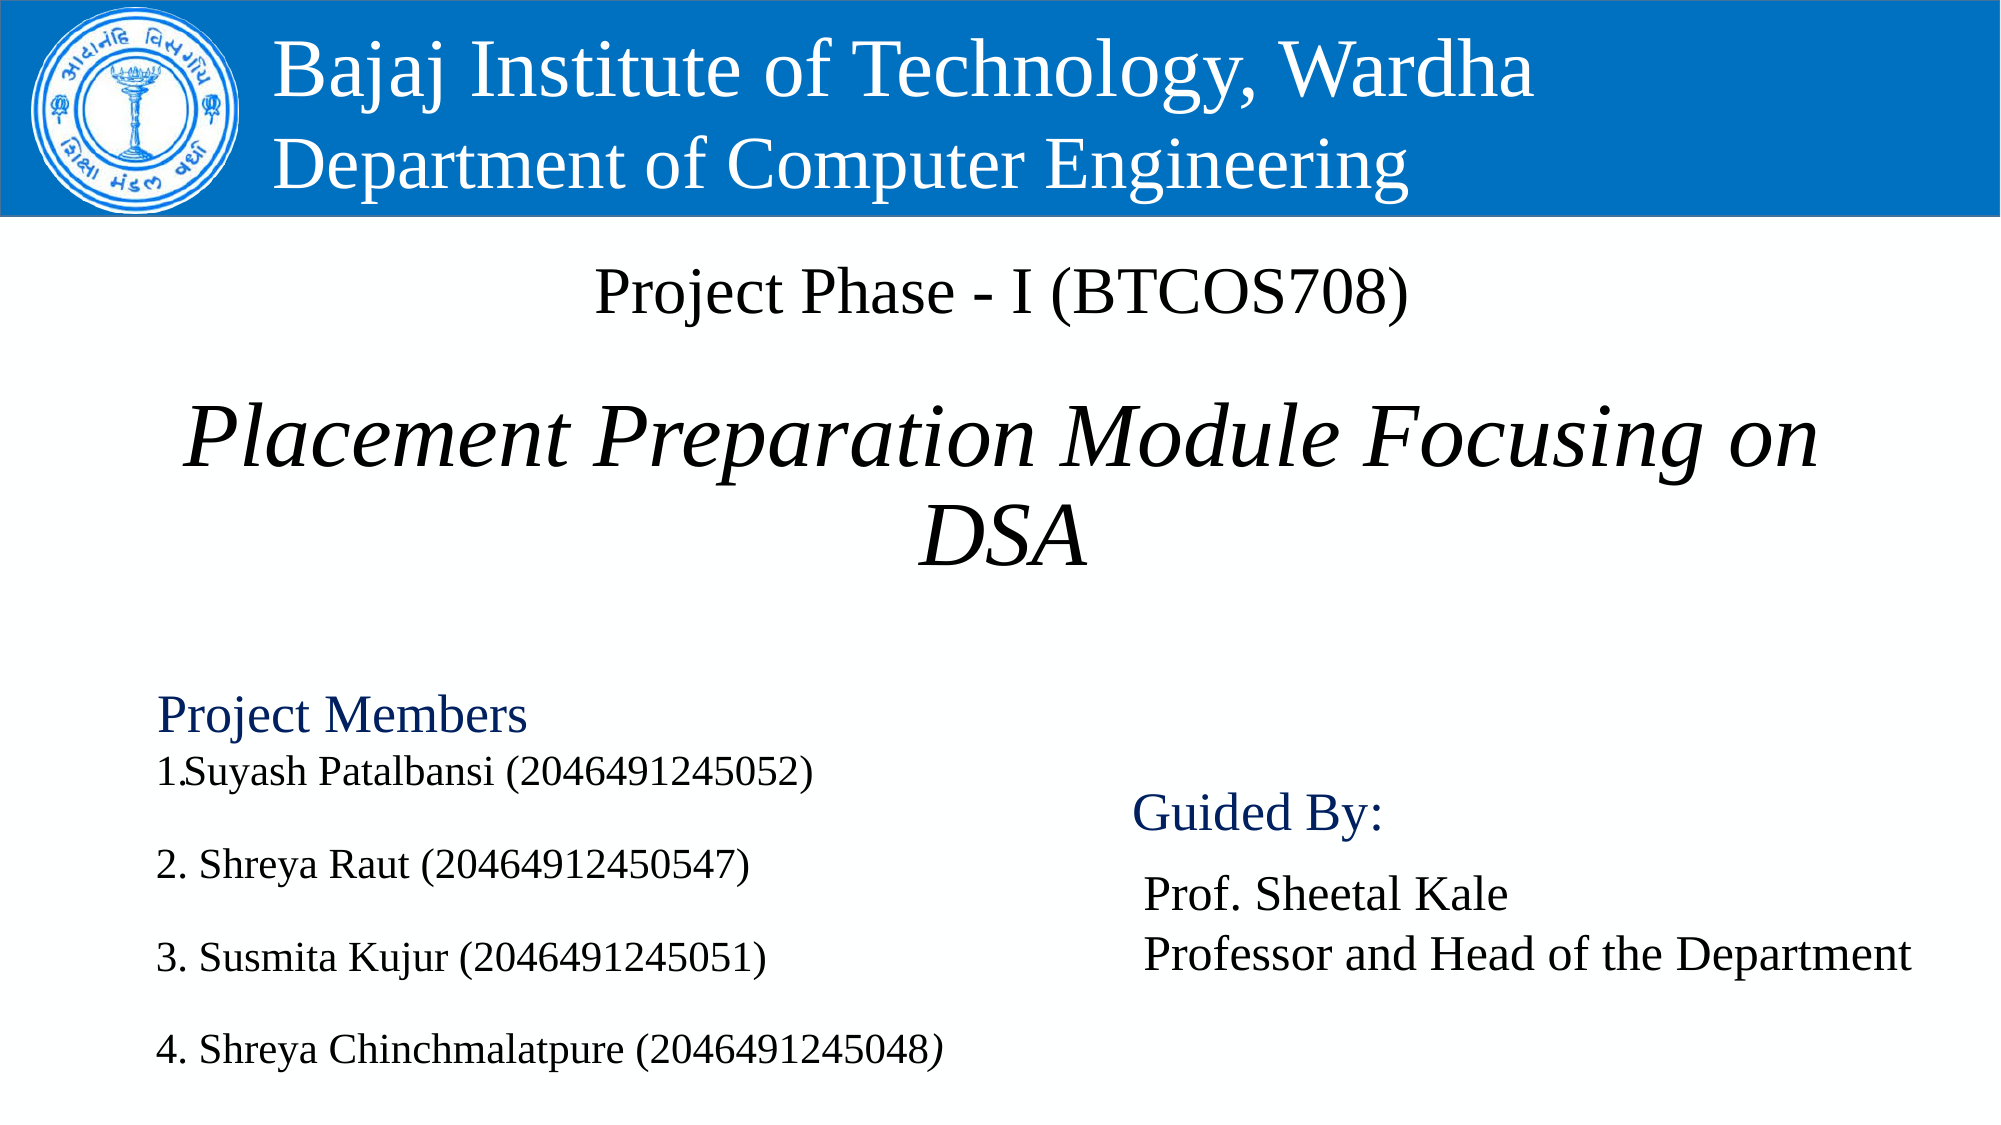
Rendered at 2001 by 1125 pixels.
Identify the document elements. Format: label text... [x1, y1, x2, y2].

title Placement Preparation Module Focusing on DSA [140, 378, 1866, 596]
picture [31, 7, 239, 214]
text_box Suyash Patalbansi (2046491245052) 2. Shreya Raut (20464912450547) 3. Susmita Kujur (2046491245051) 4. Shreya Chinchmalatpure (2046491245048) [140, 740, 1117, 1082]
text_box Prof. Sheetal Kale Professor and Head of the Department [1128, 853, 2000, 1108]
